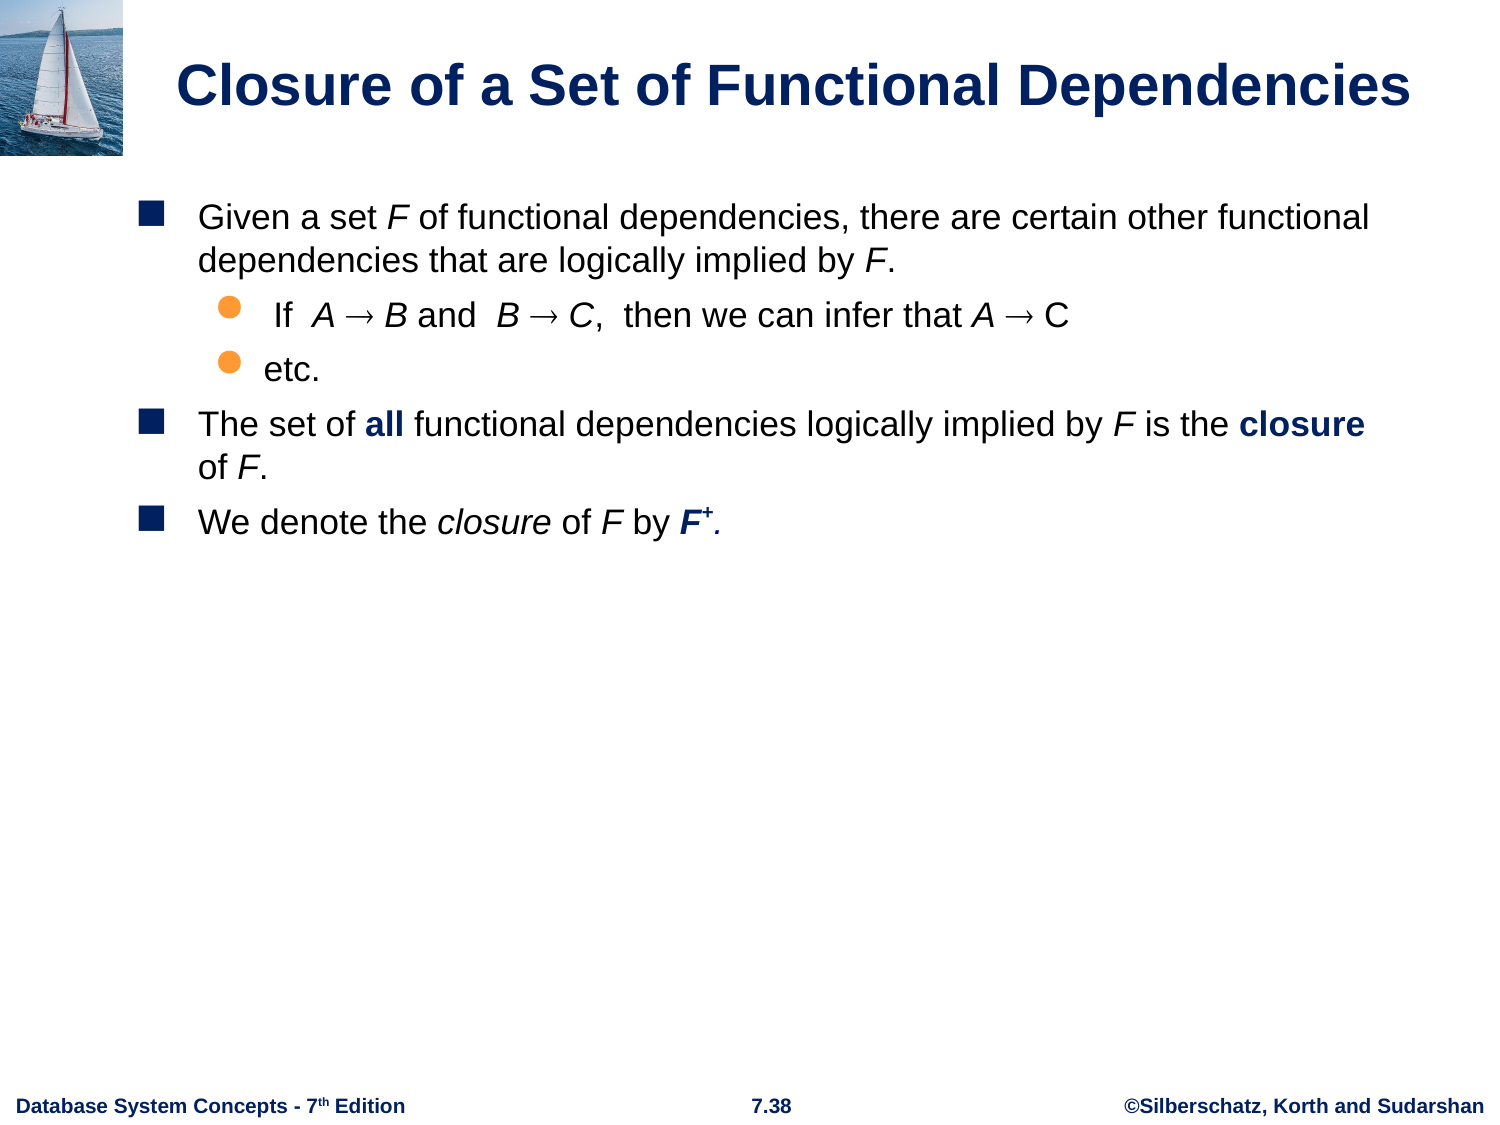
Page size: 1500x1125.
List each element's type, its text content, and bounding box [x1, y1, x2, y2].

list Given a set F of functional dependencies, there are certain other functional dependencies that are logically implied by F. If A  B and B  C, then we can infer that A  C etc. The set of all functional dependencies logically implied by F is the closure of F. We denote the closure of F by F+. [126, 186, 1391, 617]
picture [0, 0, 123, 156]
title Closure of a Set of Functional Dependencies [144, 49, 1445, 125]
